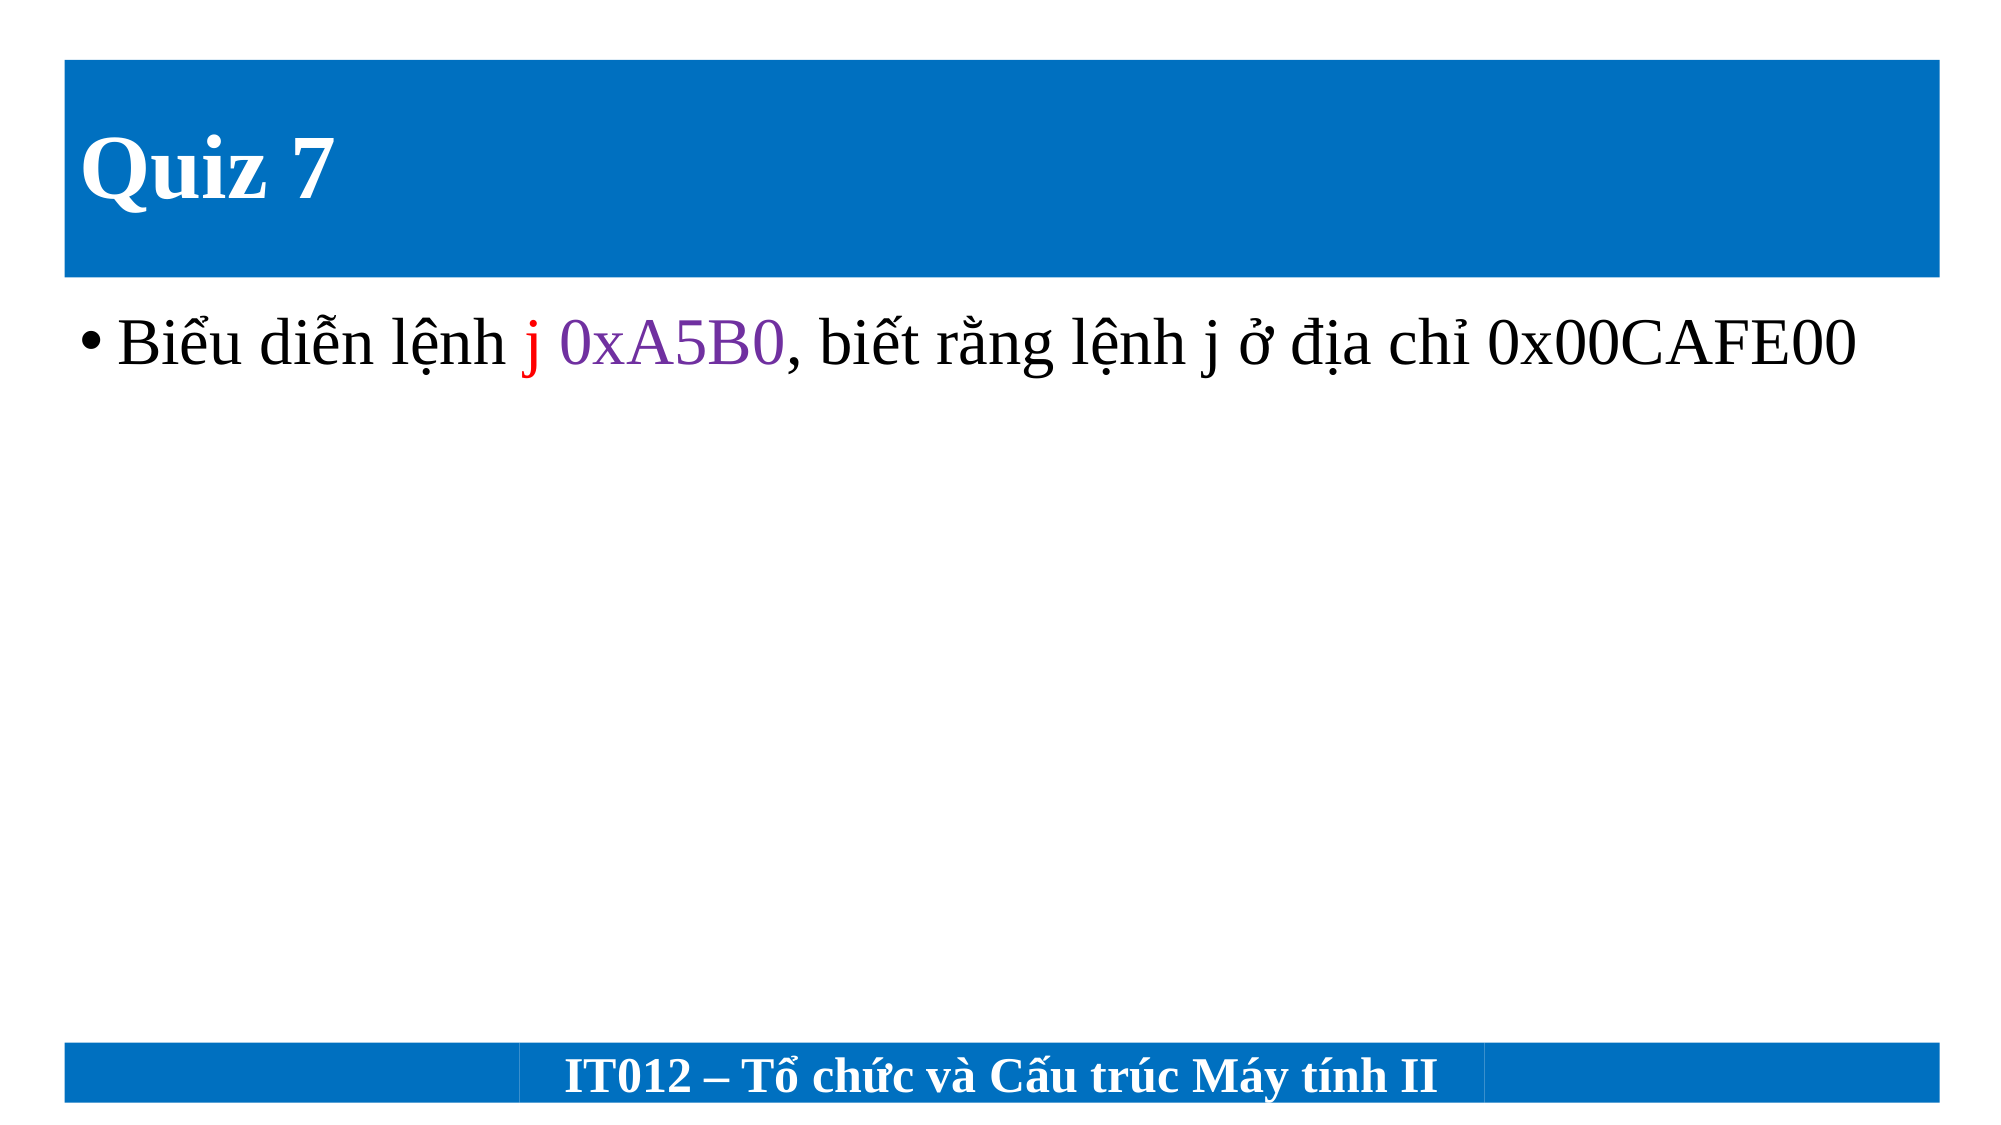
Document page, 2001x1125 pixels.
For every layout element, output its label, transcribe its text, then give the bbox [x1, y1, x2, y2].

title Quiz 7 [64, 59, 1940, 278]
list Biểu diễn lệnh j 0xA5B0, biết rằng lệnh j ở địa chỉ 0x00CAFE00 [64, 299, 1940, 1014]
slide_number [64, 1042, 520, 1103]
